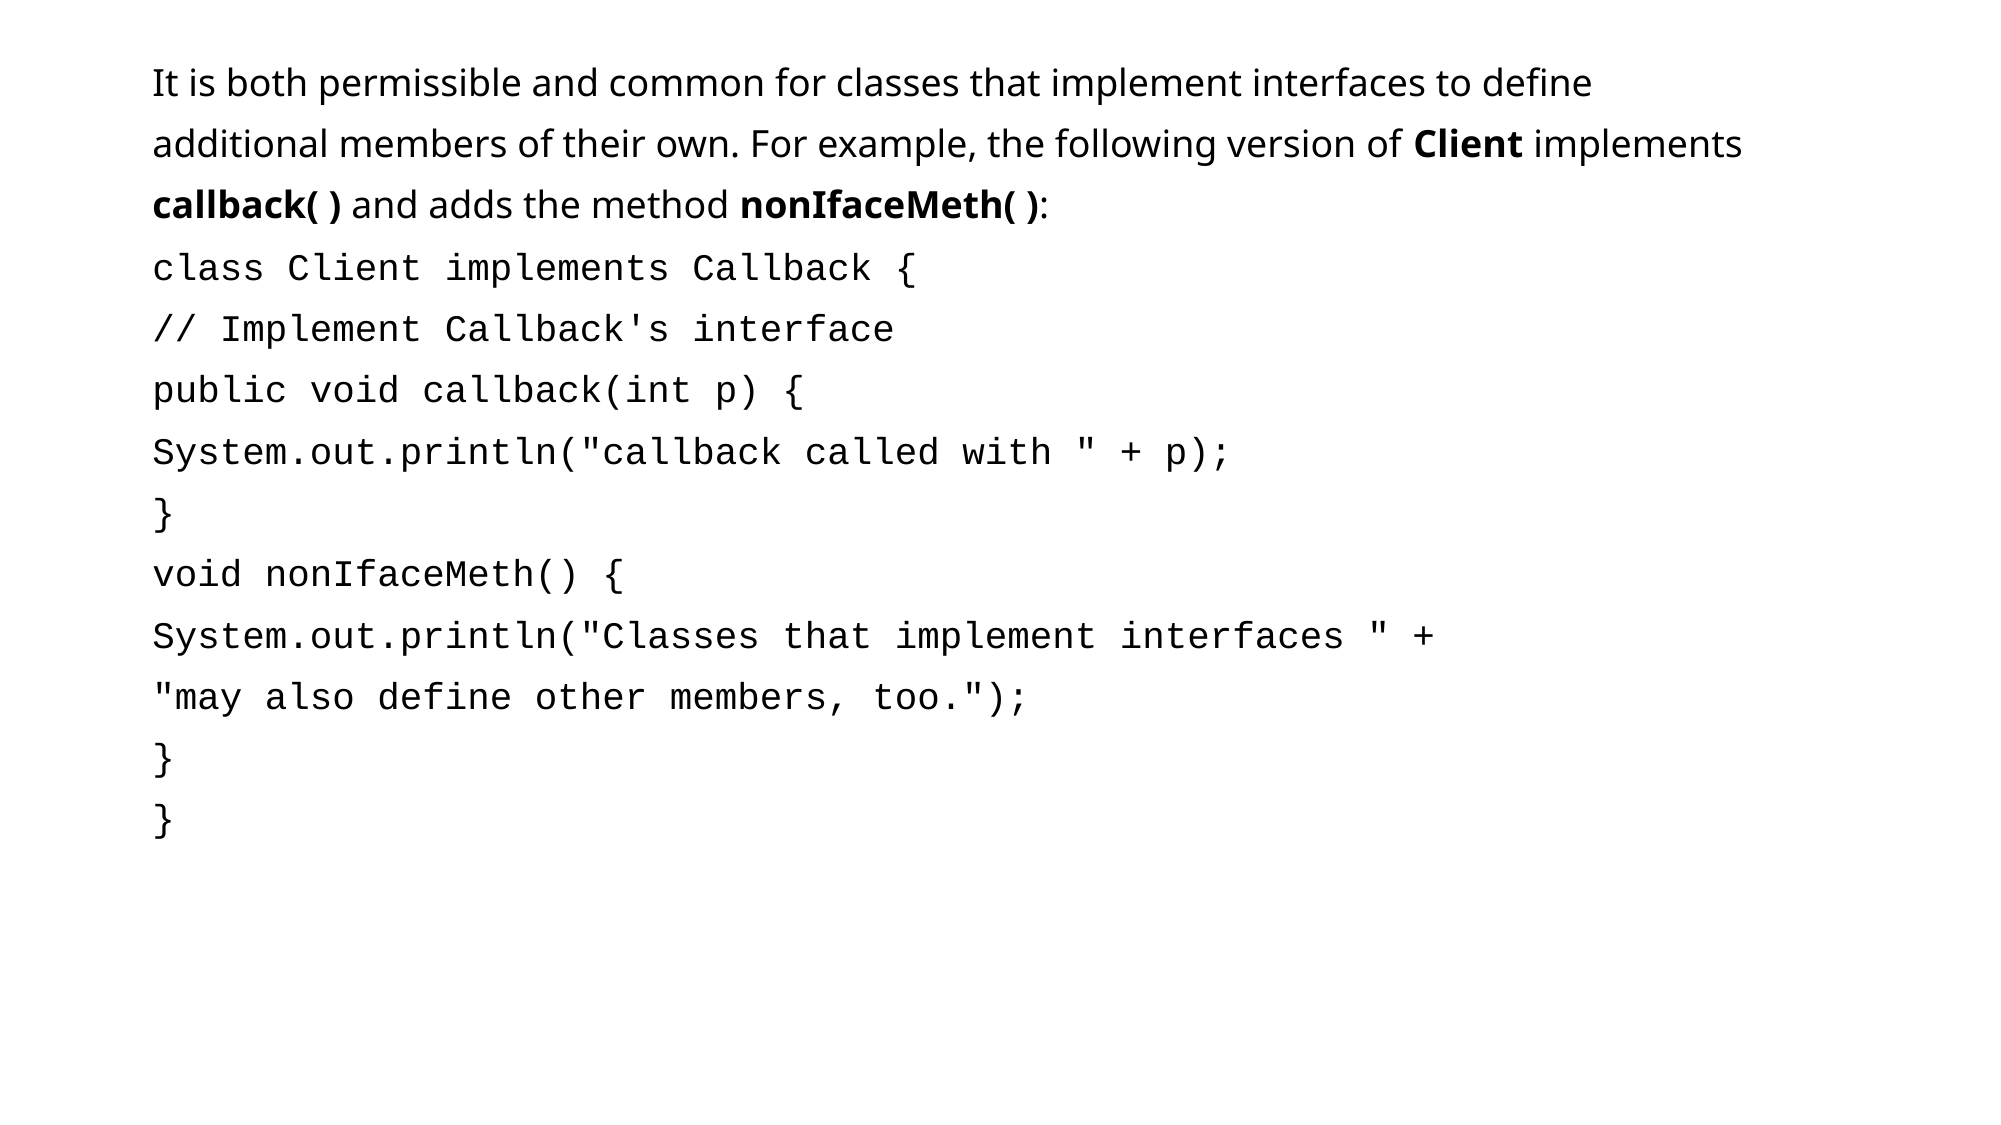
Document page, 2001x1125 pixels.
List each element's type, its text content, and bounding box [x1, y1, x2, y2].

list It is both permissible and common for classes that implement interfaces to define additional members of their own. For example, the following version of Client implements callback( ) and adds the method nonIfaceMeth( ): class Client implements Callback { // Implement Callback's interface public void callback(int p) { System.out.println("callback called with " + p); } void nonIfaceMeth() { System.out.println("Classes that implement interfaces " + "may also define other members, too."); } } [137, 56, 1863, 1014]
